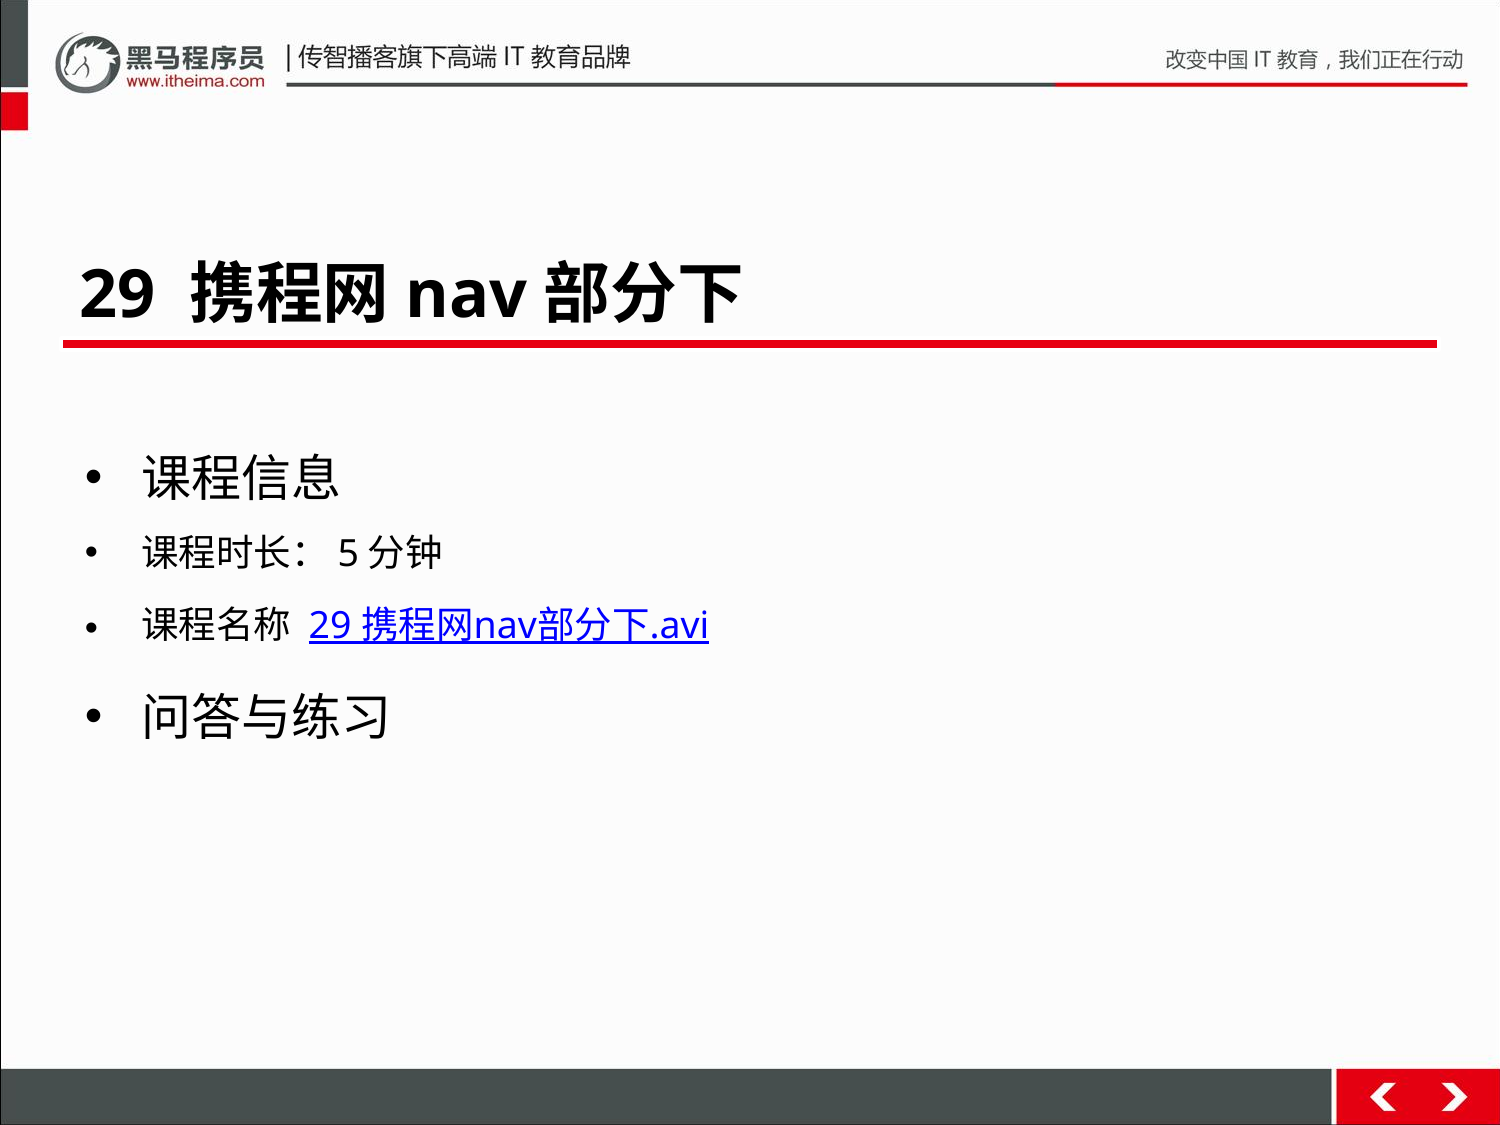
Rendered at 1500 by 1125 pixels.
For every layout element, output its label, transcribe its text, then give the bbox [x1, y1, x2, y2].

text_box 课程信息 课程时长：5分钟 课程名称 29 携程网nav部分下.avi 问答与练习 [69, 408, 1451, 820]
picture [0, 0, 1500, 1125]
text_box 29 携程网nav部分下 [64, 243, 1376, 339]
